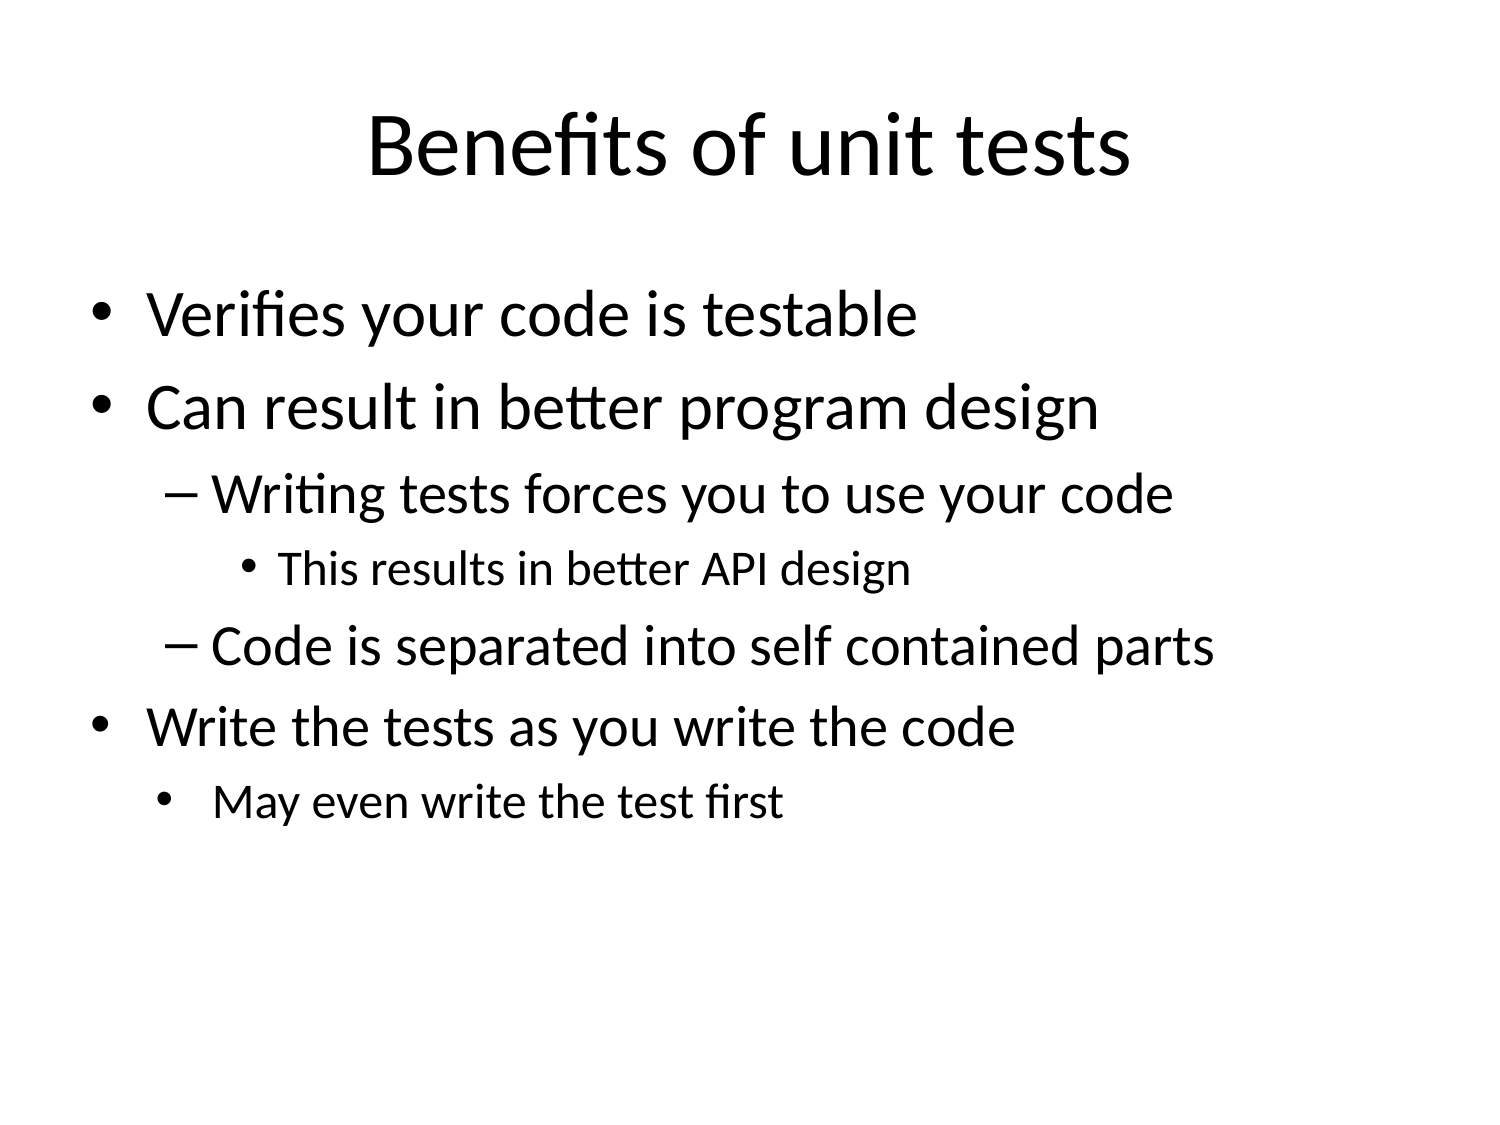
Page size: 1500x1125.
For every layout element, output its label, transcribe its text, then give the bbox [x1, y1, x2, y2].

list Verifies your code is testable Can result in better program design Writing tests forces you to use your code This results in better API design Code is separated into self contained parts Write the tests as you write the code May even write the test first [75, 262, 1425, 1005]
title Benefits of unit tests [75, 45, 1425, 233]
